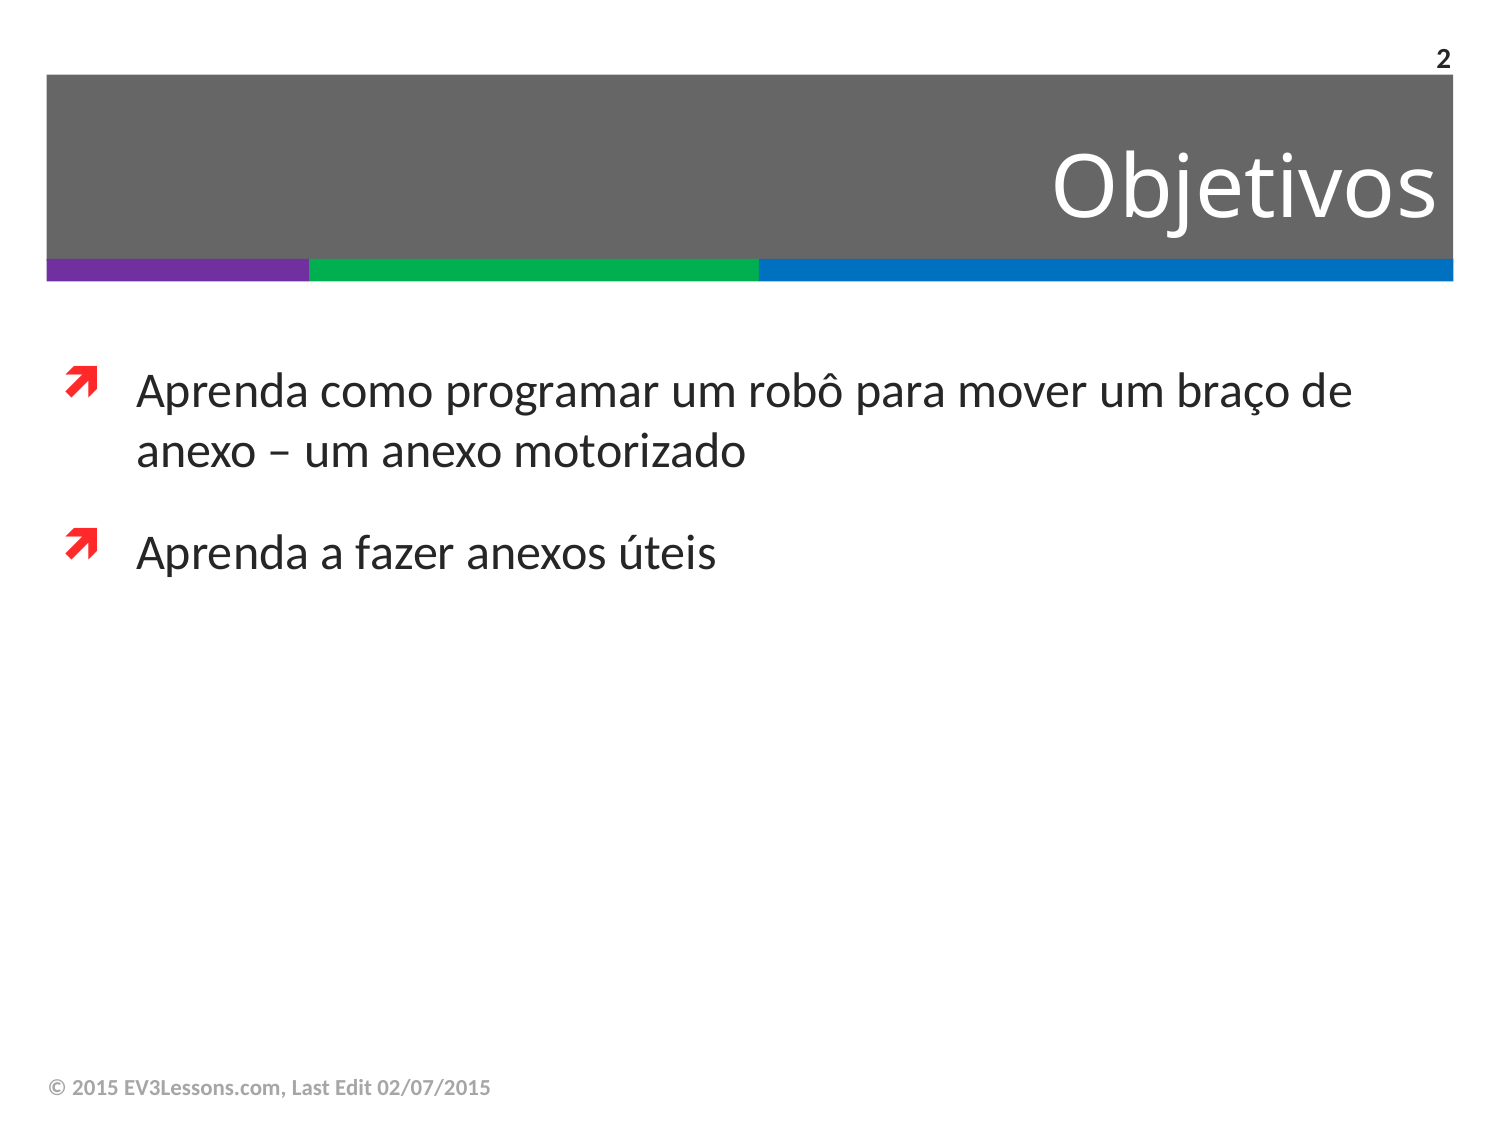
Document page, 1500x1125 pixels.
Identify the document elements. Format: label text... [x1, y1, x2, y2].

slide_number 2 [1362, 27, 1466, 87]
footer © 2015 EV3Lessons.com, Last Edit 02/07/2015 [32, 1055, 1038, 1116]
list Aprenda como programar um robô para mover um braço de anexo – um anexo motorizado Aprenda a fazer anexos úteis [46, 350, 1454, 961]
title Objetivos [46, 103, 1454, 263]
